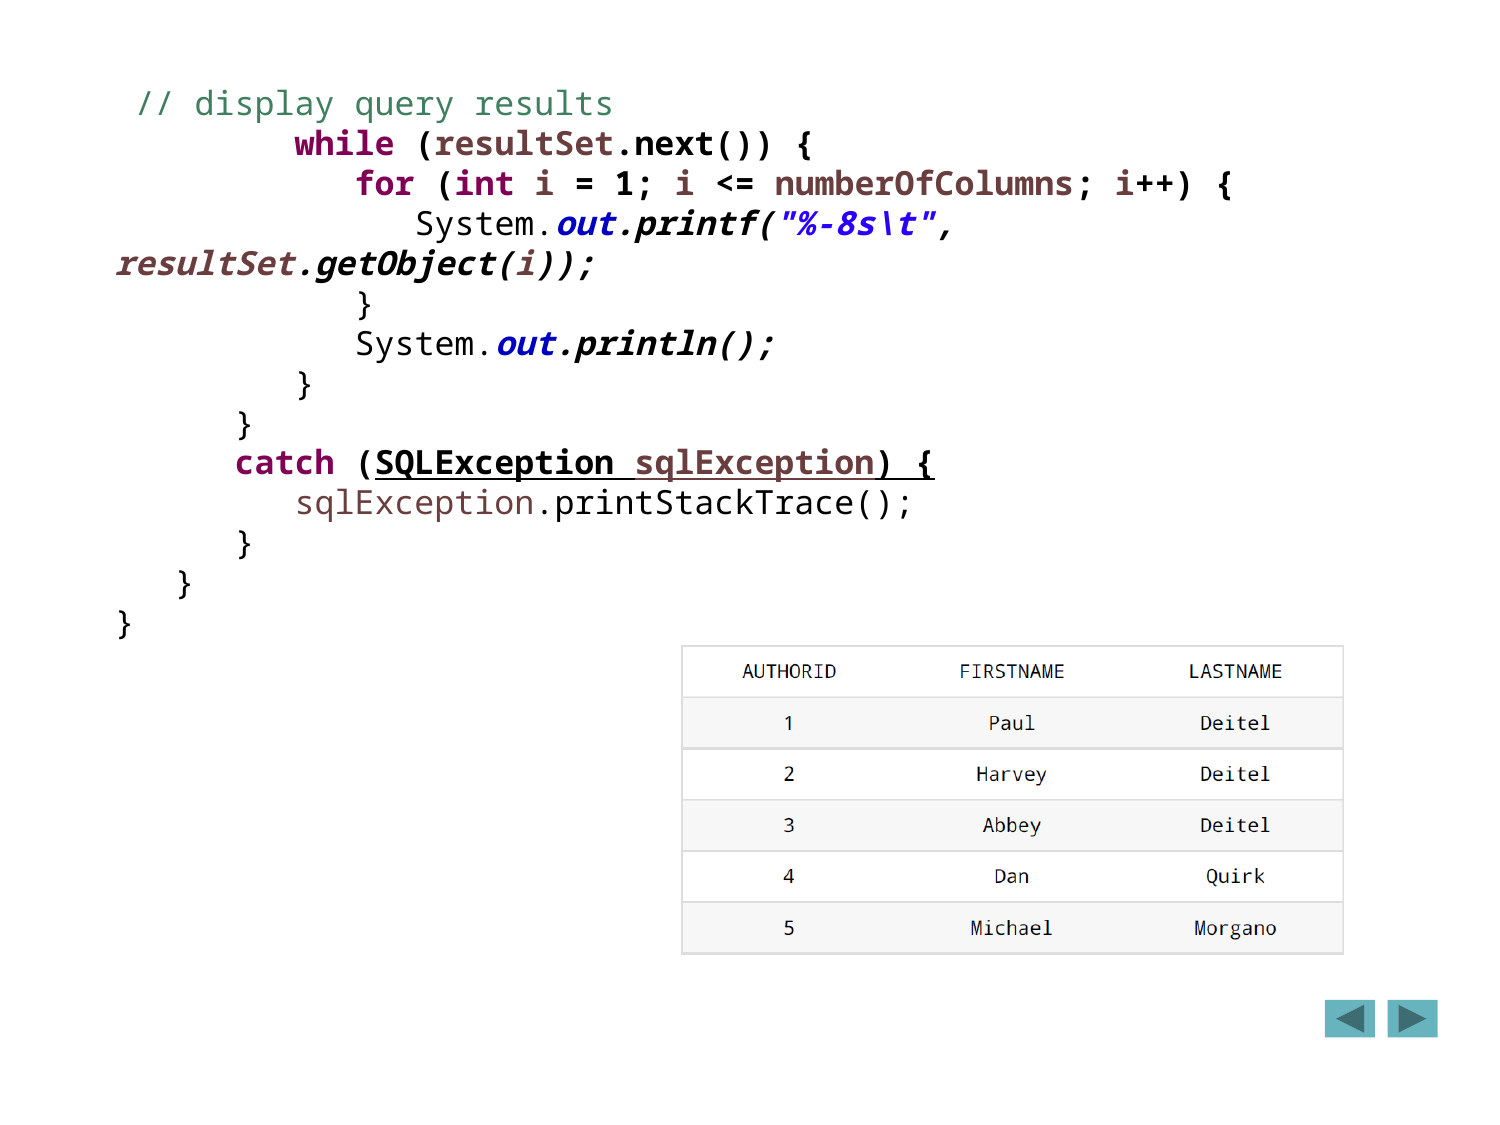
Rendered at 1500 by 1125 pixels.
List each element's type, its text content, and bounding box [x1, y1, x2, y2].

picture [674, 637, 1357, 966]
text_box // display query results while (resultSet.next()) { for (int i = 1; i <= numberOfColumns; i++) { System.out.printf("%-8s\t", resultSet.getObject(i)); } System.out.println(); } } catch (SQLException sqlException) { sqlException.printStackTrace(); } } } [99, 74, 1438, 649]
